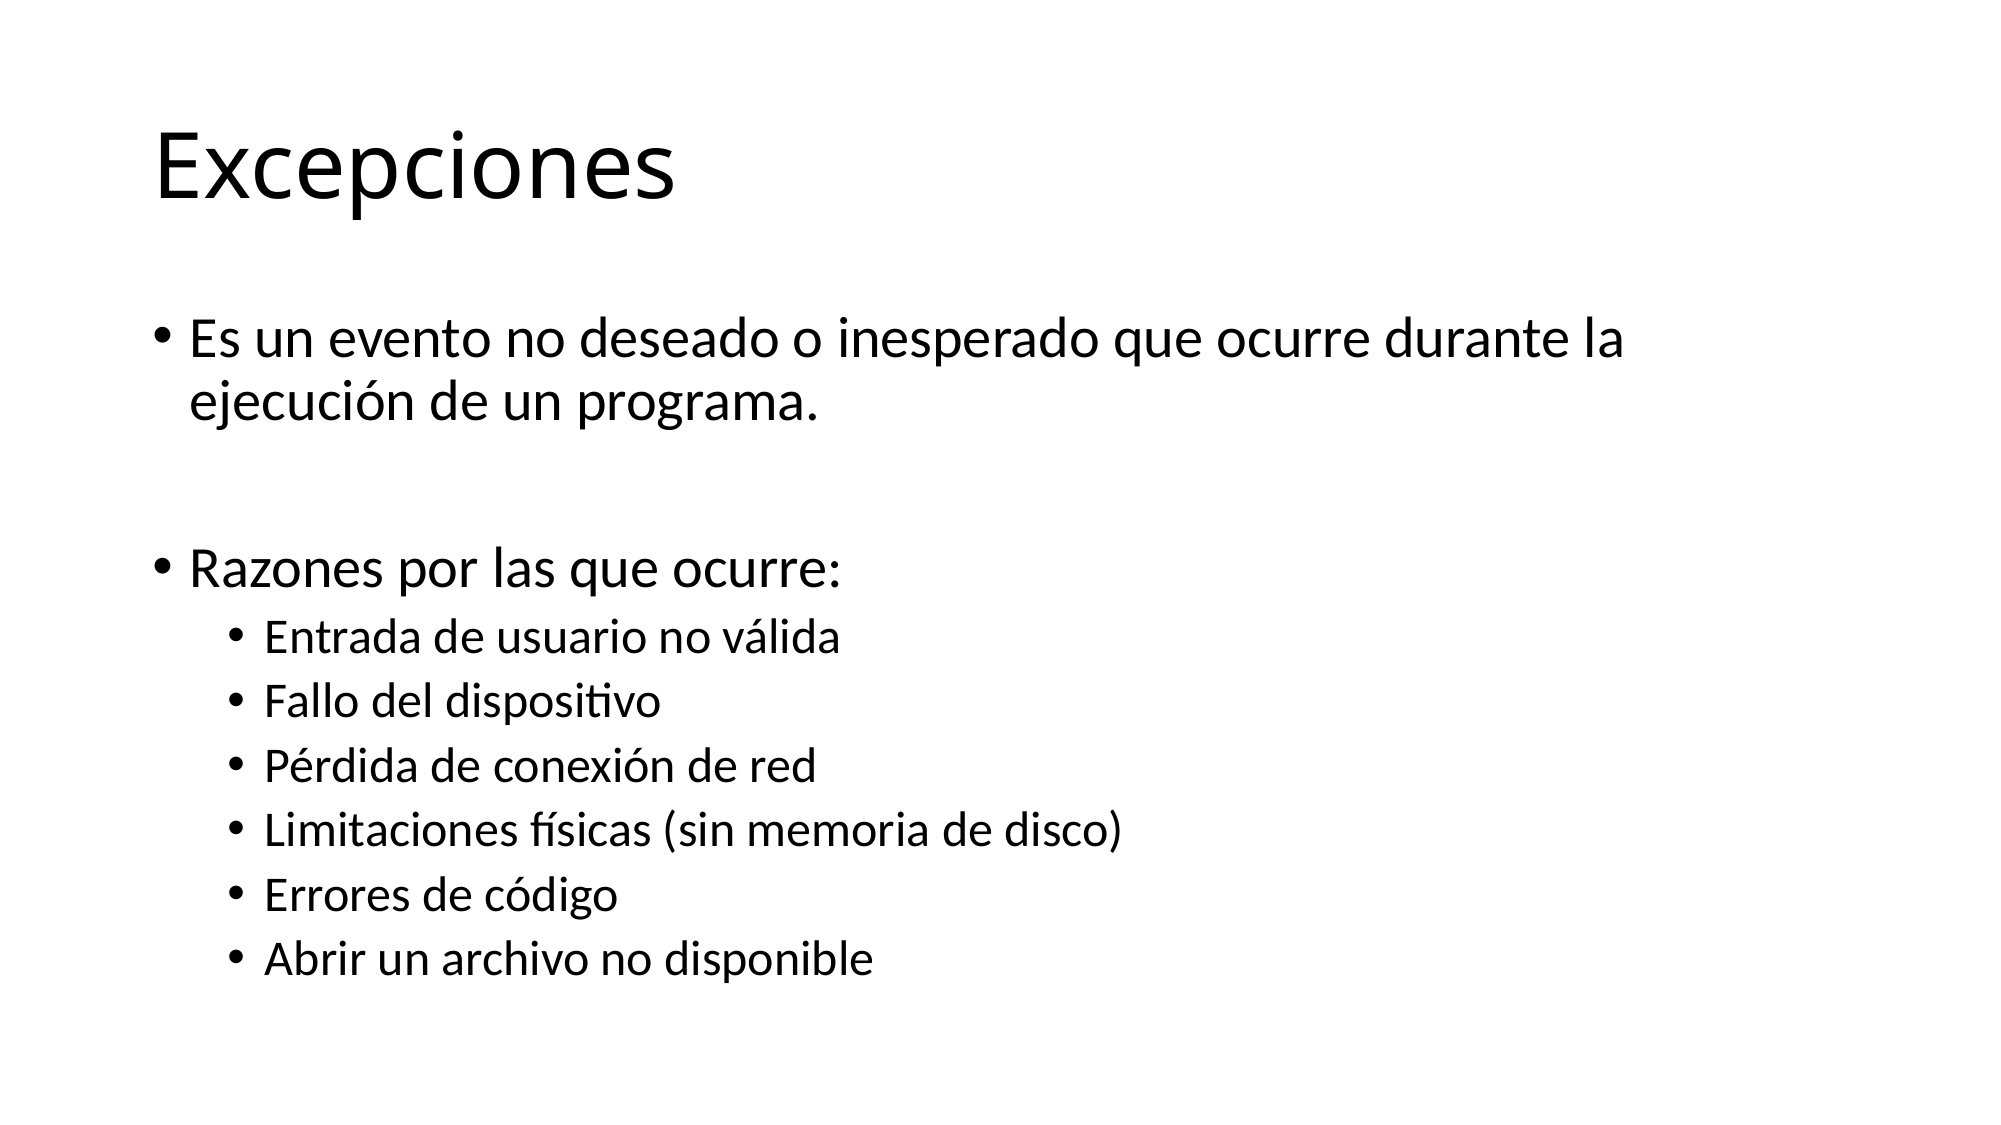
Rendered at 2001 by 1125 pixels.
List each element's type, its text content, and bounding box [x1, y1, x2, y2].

title Excepciones [137, 59, 1863, 278]
list Es un evento no deseado o inesperado que ocurre durante la ejecución de un programa. Razones por las que ocurre: Entrada de usuario no válida Fallo del dispositivo Pérdida de conexión de red Limitaciones físicas (sin memoria de disco) Errores de código Abrir un archivo no disponible [137, 299, 1863, 1049]
